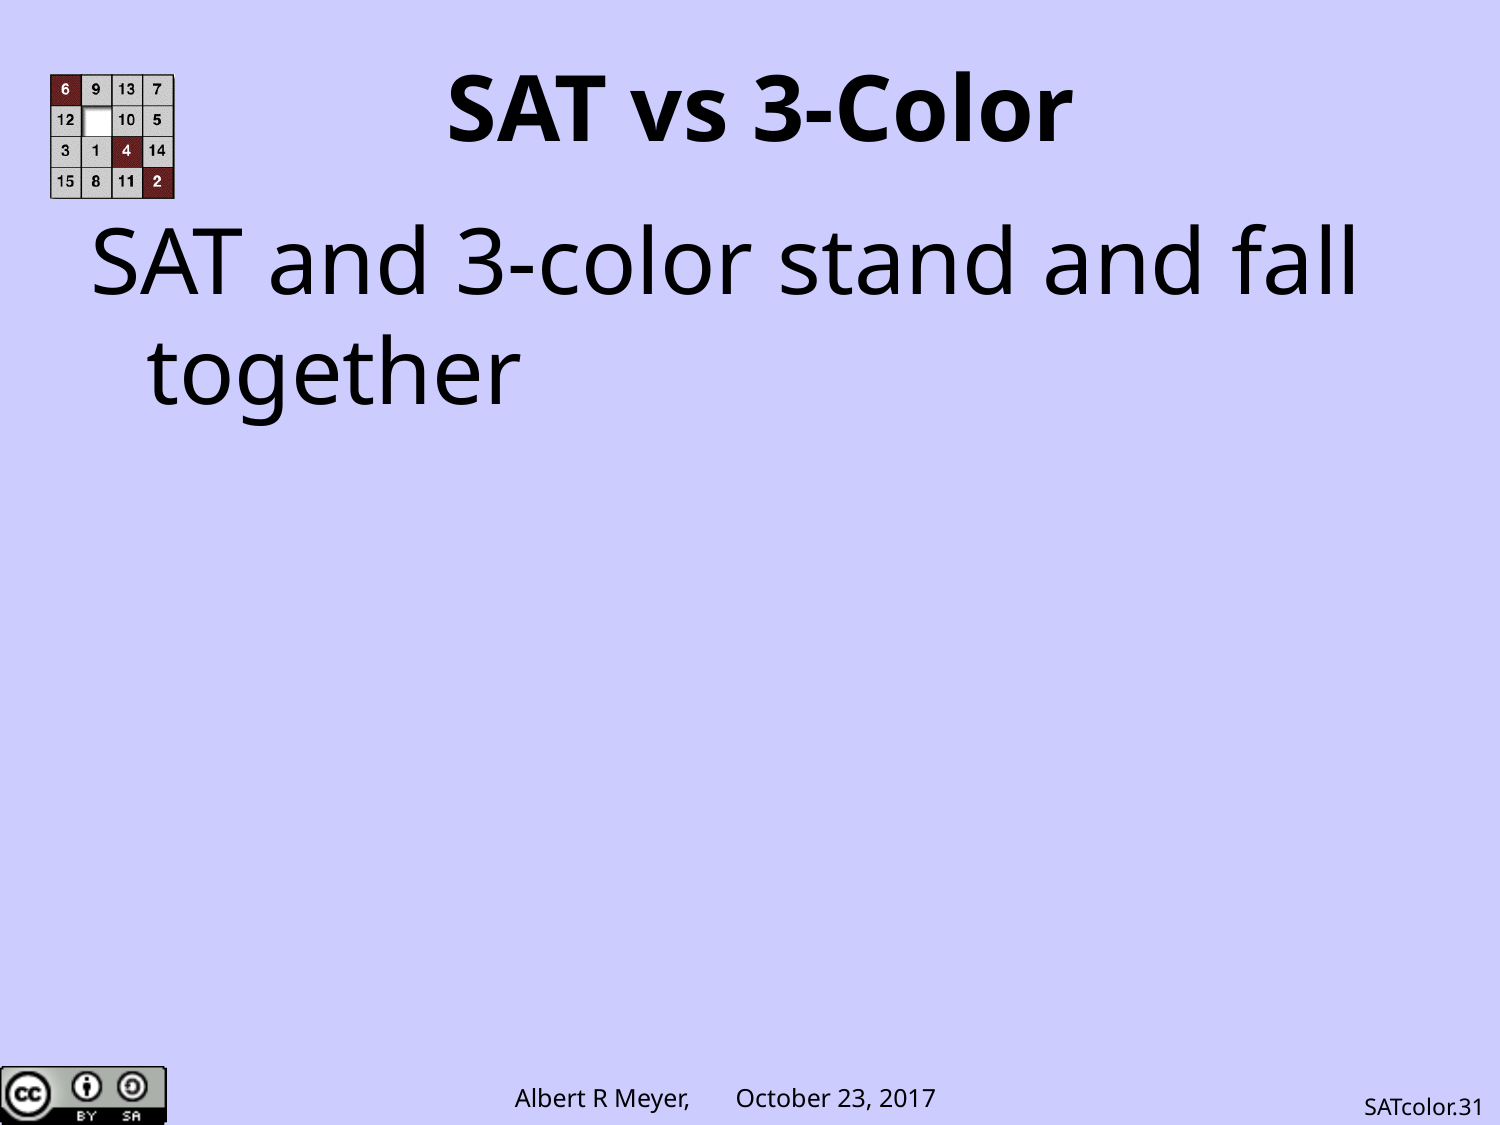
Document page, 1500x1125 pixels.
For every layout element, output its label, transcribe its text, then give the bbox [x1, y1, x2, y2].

picture [0, 1066, 167, 1125]
picture [50, 74, 175, 199]
title SAT vs 3-Color [431, 2, 1258, 195]
list SAT and 3-color stand and fall together [74, 195, 1481, 923]
slide_number SATcolor.31 [1062, 1084, 1500, 1125]
